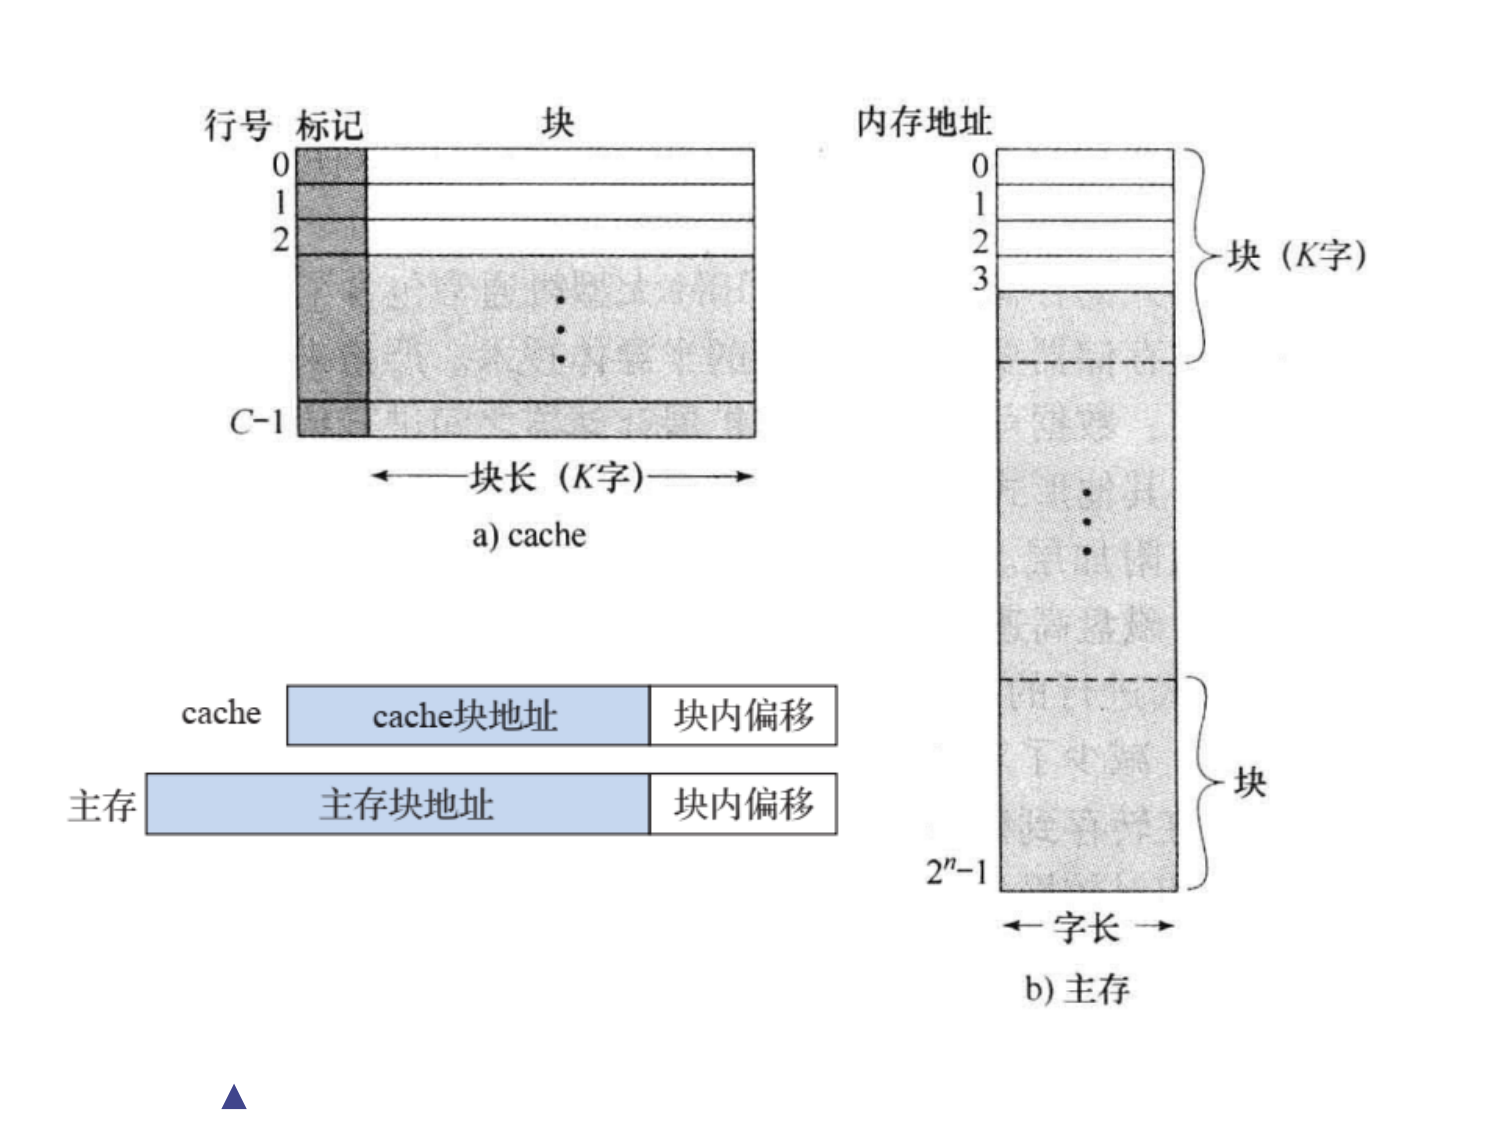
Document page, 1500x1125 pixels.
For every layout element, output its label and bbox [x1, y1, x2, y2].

picture [52, 89, 1402, 1025]
